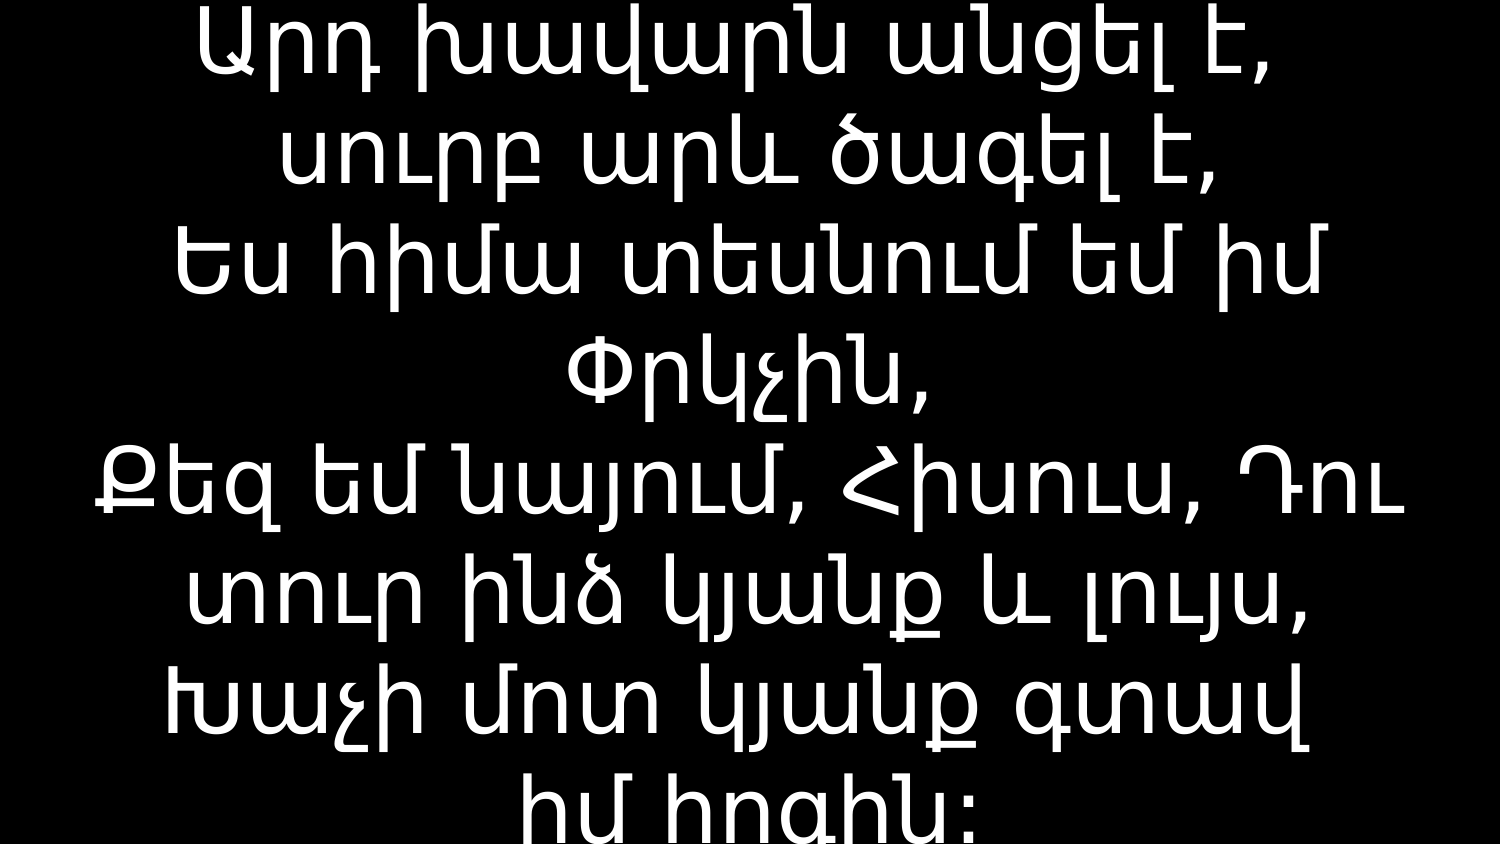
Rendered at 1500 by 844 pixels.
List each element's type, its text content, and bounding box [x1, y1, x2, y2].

title Արդ խավարն անցել է, սուրբ արև ծագել է, Ես հիմա տեսնում եմ իմ Փրկչին, Քեզ եմ նայում, Հիսուս, Դու տուր ինձ կյանք և լույս, Խաչի մոտ կյանք գտավ իմ հոգին: [0, 0, 1500, 844]
